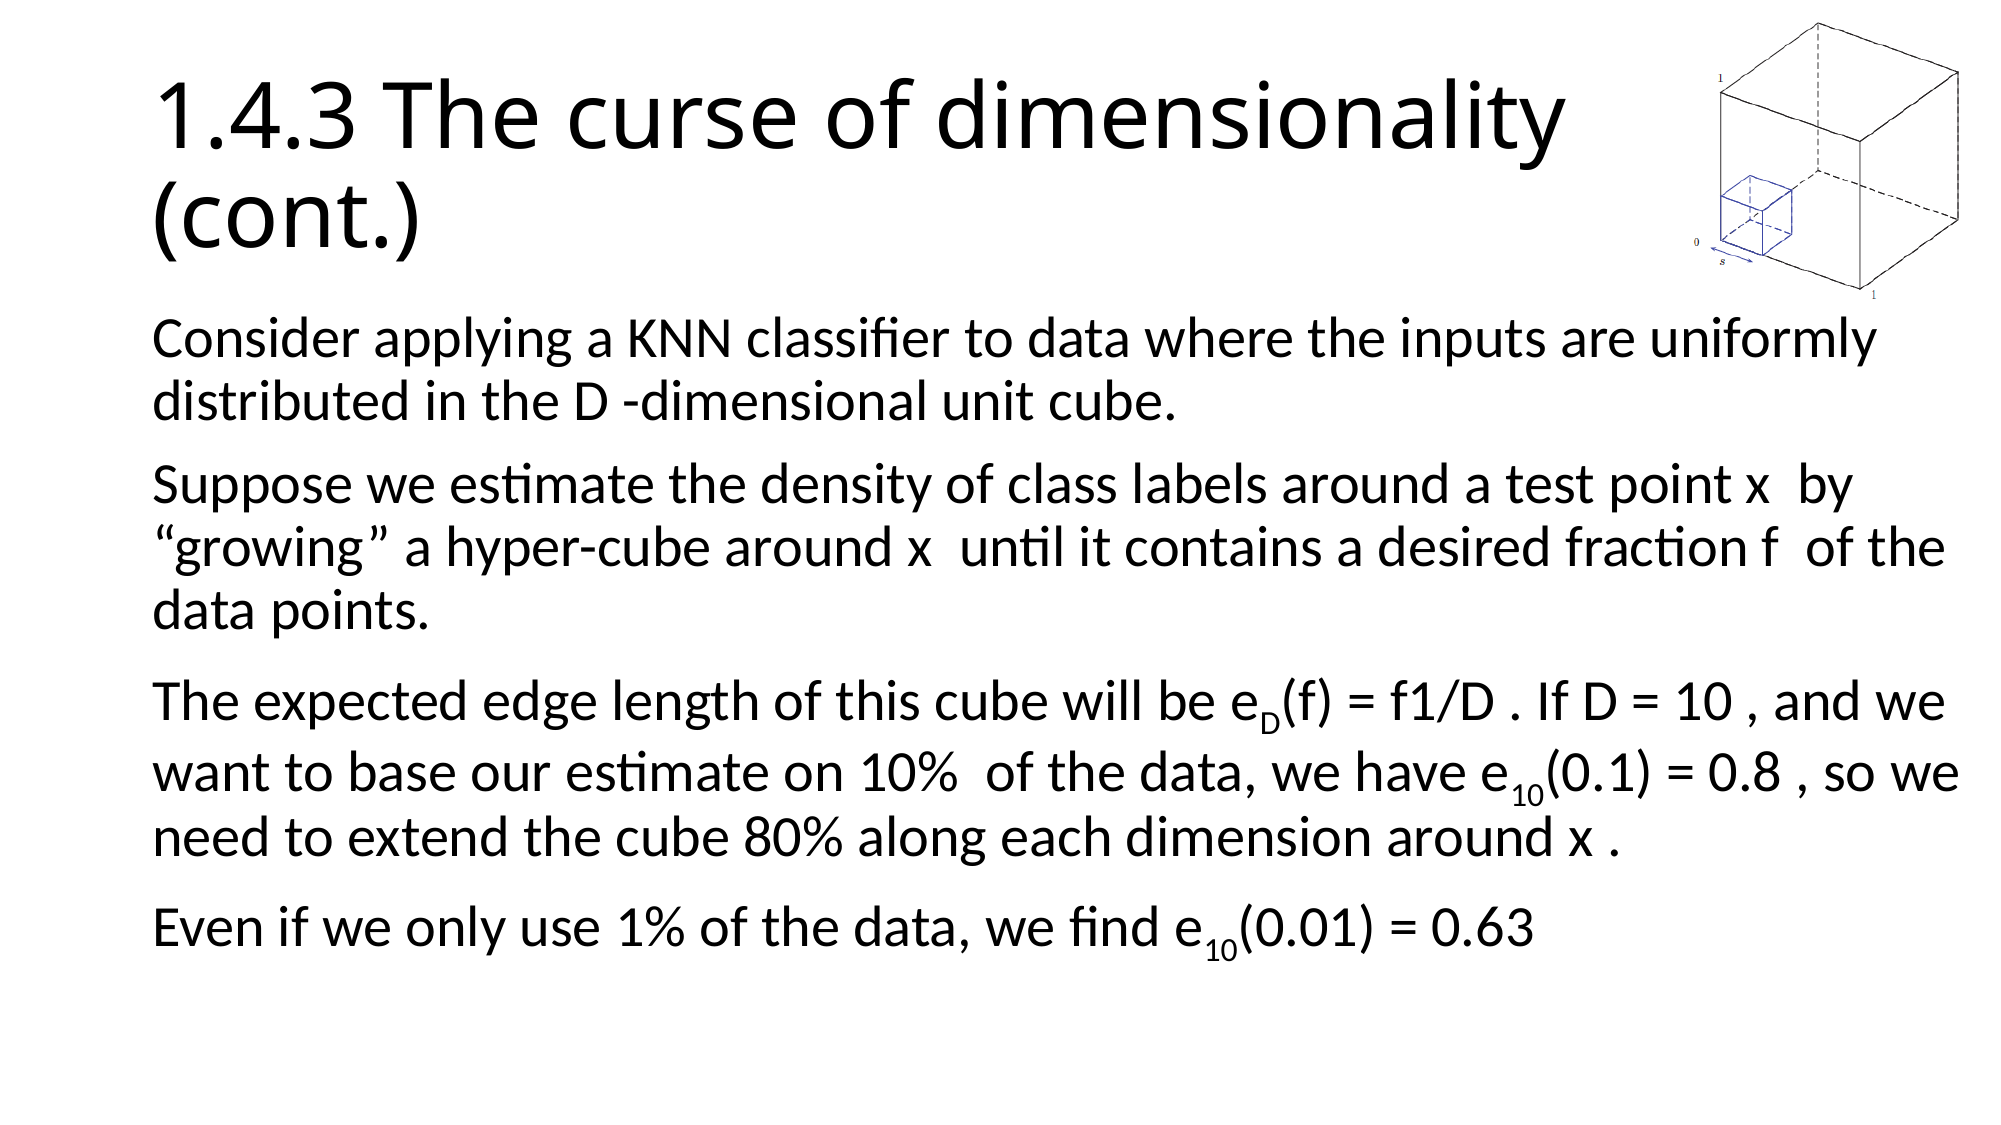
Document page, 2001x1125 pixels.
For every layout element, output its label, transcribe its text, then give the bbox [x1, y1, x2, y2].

picture [1636, 0, 2000, 310]
list Consider applying a KNN classifier to data where the inputs are uniformly distributed in the D -dimensional unit cube. Suppose we estimate the density of class labels around a test point x by “growing” a hyper-cube around x until it contains a desired fraction f of the data points. The expected edge length of this cube will be eD(f) = f1/D . If D = 10 , and we want to base our estimate on 10% of the data, we have e10(0.1) = 0.8 , so we need to extend the cube 80% along each dimension around x . Even if we only use 1% of the data, we find e10(0.01) = 0.63 [137, 299, 2000, 1014]
title 1.4.3 The curse of dimensionality (cont.) [137, 59, 1636, 278]
